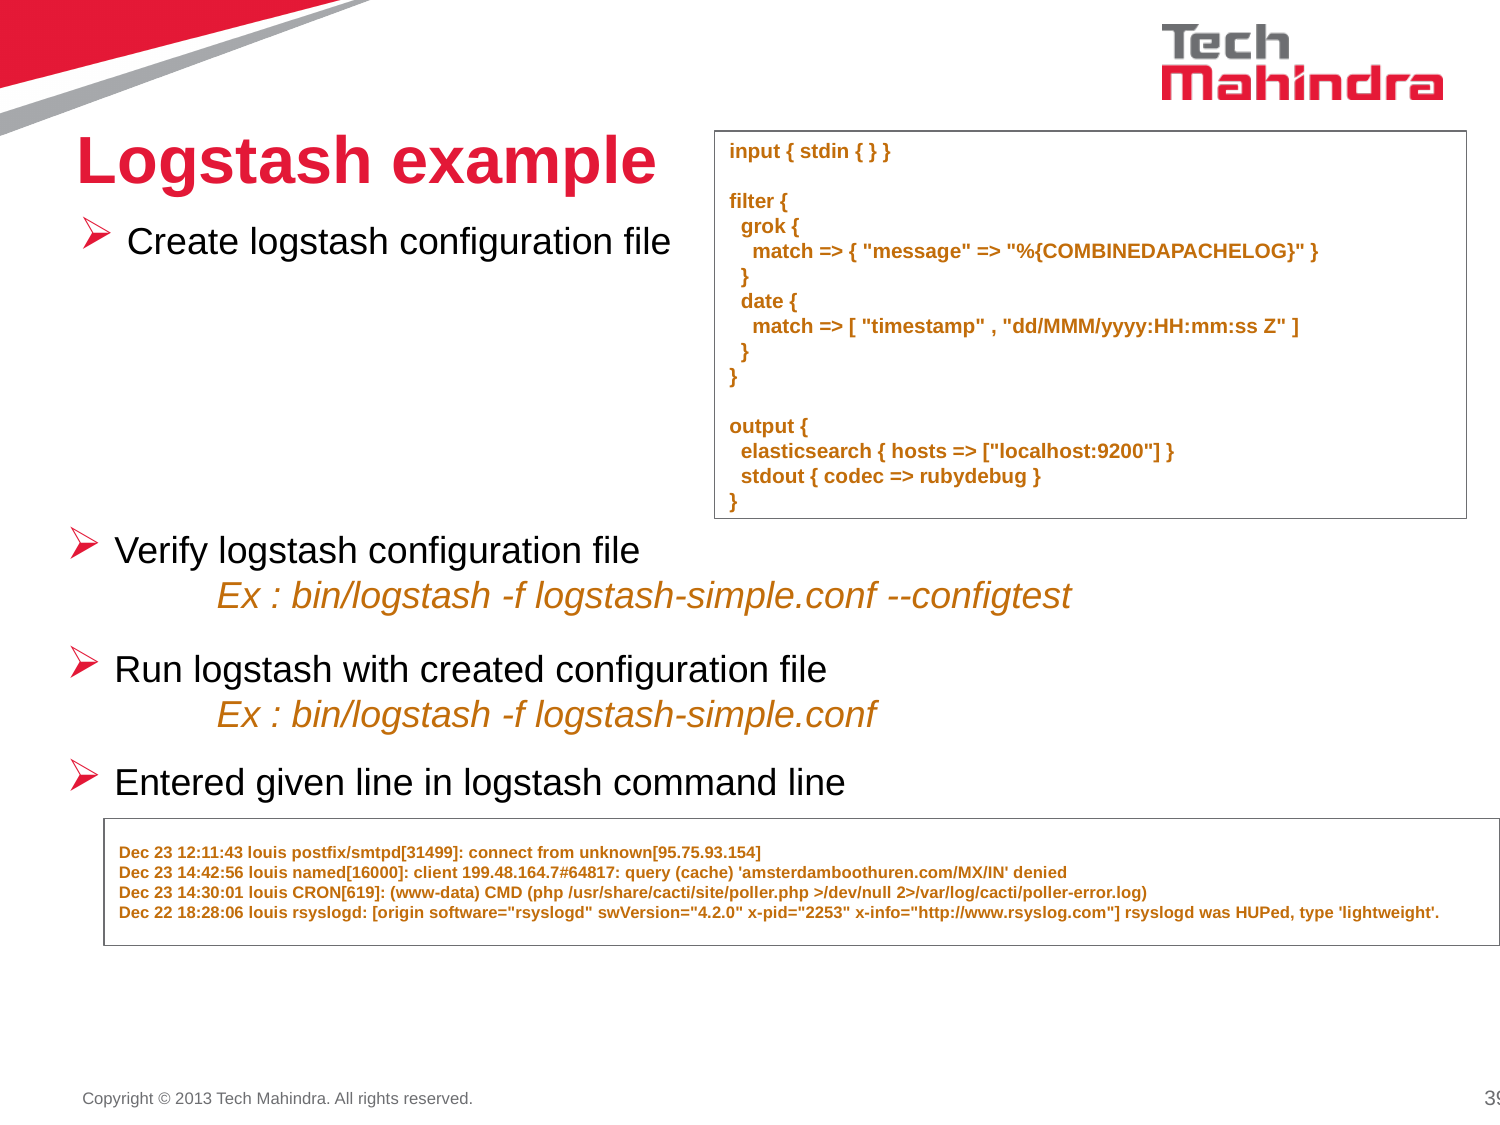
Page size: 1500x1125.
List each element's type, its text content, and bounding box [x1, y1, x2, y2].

text_box Run logstash with created configuration file Ex : bin/logstash -f logstash-simple.conf [66, 645, 1433, 736]
title Logstash example [76, 116, 1425, 198]
text_box input { stdin { } } filter { grok { match => { "message" => "%{COMBINEDAPACHELOG}" } } date { match => [ "timestamp" , "dd/MMM/yyyy:HH:mm:ss Z" ] } } output { elasticsearch { hosts => ["localhost:9200"] } stdout { codec => rubydebug } } [714, 130, 1467, 519]
text_box Dec 23 12:11:43 louis postfix/smtpd[31499]: connect from unknown[95.75.93.154] Dec 23 14:42:56 louis named[16000]: client 199.48.164.7#64817: query (cache) 'amsterdamboothuren.com/MX/IN' denied Dec 23 14:30:01 louis CRON[619]: (www-data) CMD (php /usr/share/cacti/site/poller.php >/dev/null 2>/var/log/cacti/poller-error.log) Dec 22 18:28:06 louis rsyslogd: [origin software="rsyslogd" swVersion="4.2.0" x-pid="2253" x-info="http://www.rsyslog.com"] rsyslogd was HUPed, type 'lightweight'. [103, 818, 1500, 946]
picture [0, 0, 373, 136]
list Create logstash configuration file [78, 216, 701, 308]
picture [1162, 24, 1443, 100]
text_box Verify logstash configuration file Ex : bin/logstash -f logstash-simple.conf --configtest [66, 526, 1433, 617]
text_box Entered given line in logstash command line [66, 758, 1076, 804]
